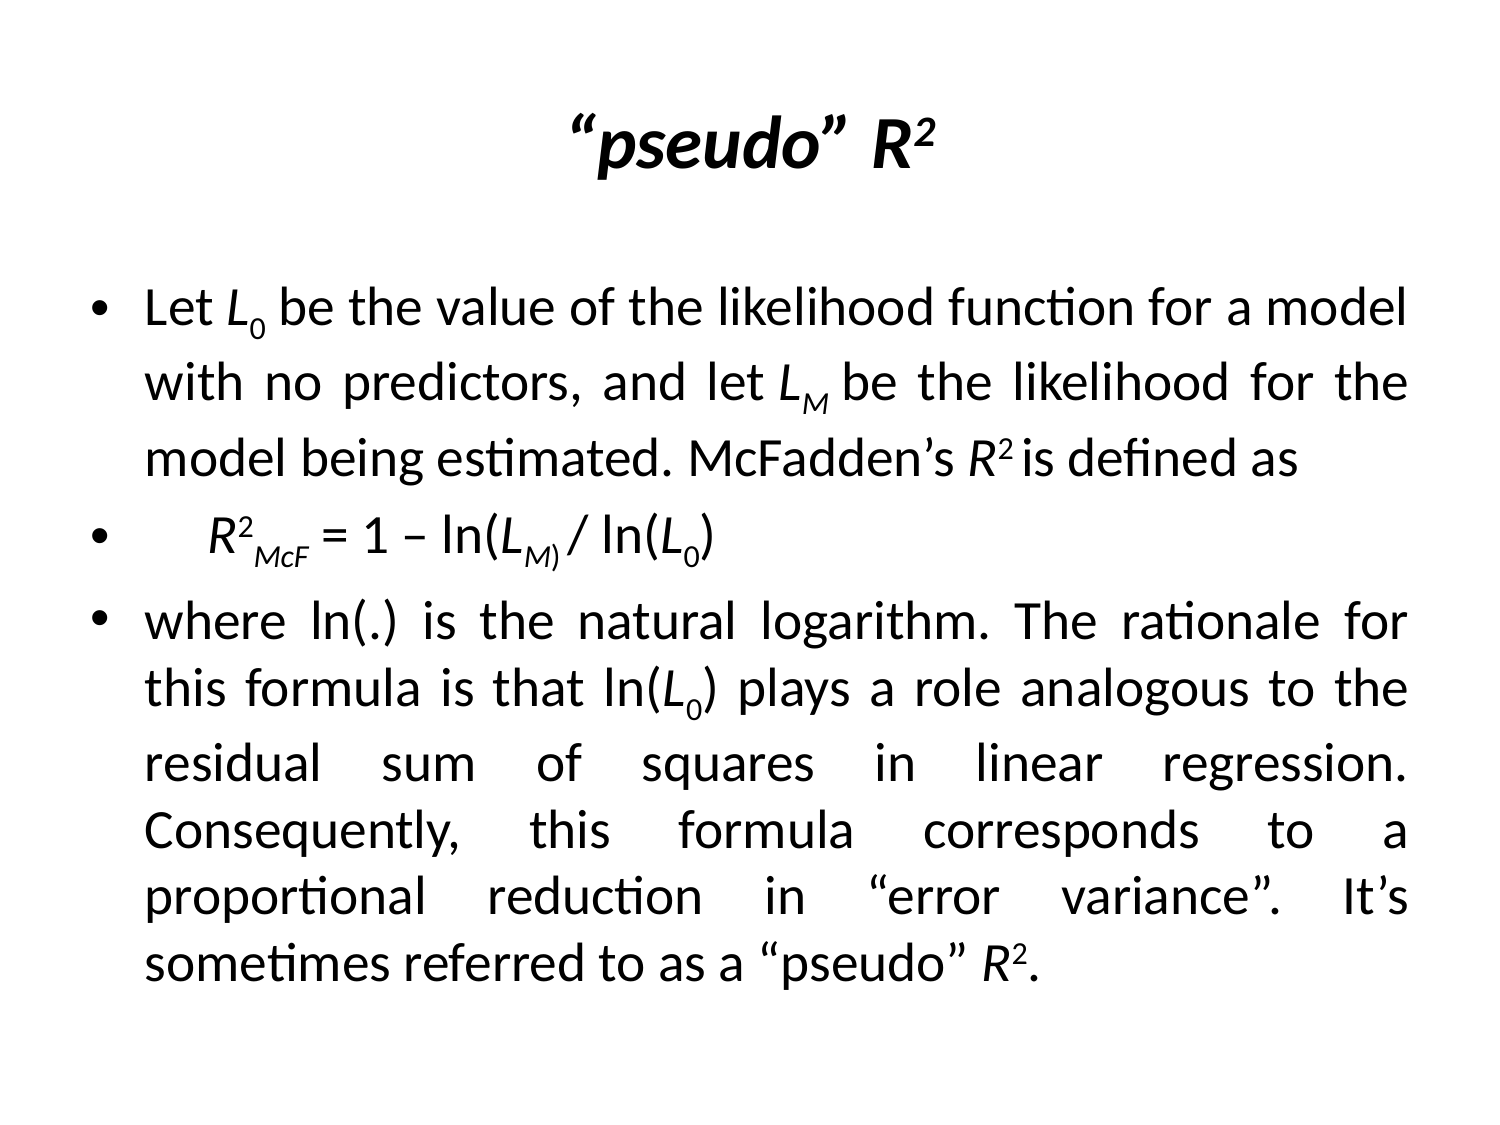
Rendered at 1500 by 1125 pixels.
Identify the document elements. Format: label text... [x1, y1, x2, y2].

title “pseudo” R2 [75, 45, 1425, 233]
list Let L0 be the value of the likelihood function for a model with no predictors, and let LM be the likelihood for the model being estimated. McFadden’s R2 is defined as R2McF = 1 – ln(LM) / ln(L0) where ln(.) is the natural logarithm. The rationale for this formula is that ln(L0) plays a role analogous to the residual sum of squares in linear regression. Consequently, this formula corresponds to a proportional reduction in “error variance”. It’s sometimes referred to as a “pseudo” R2. [75, 262, 1425, 1005]
